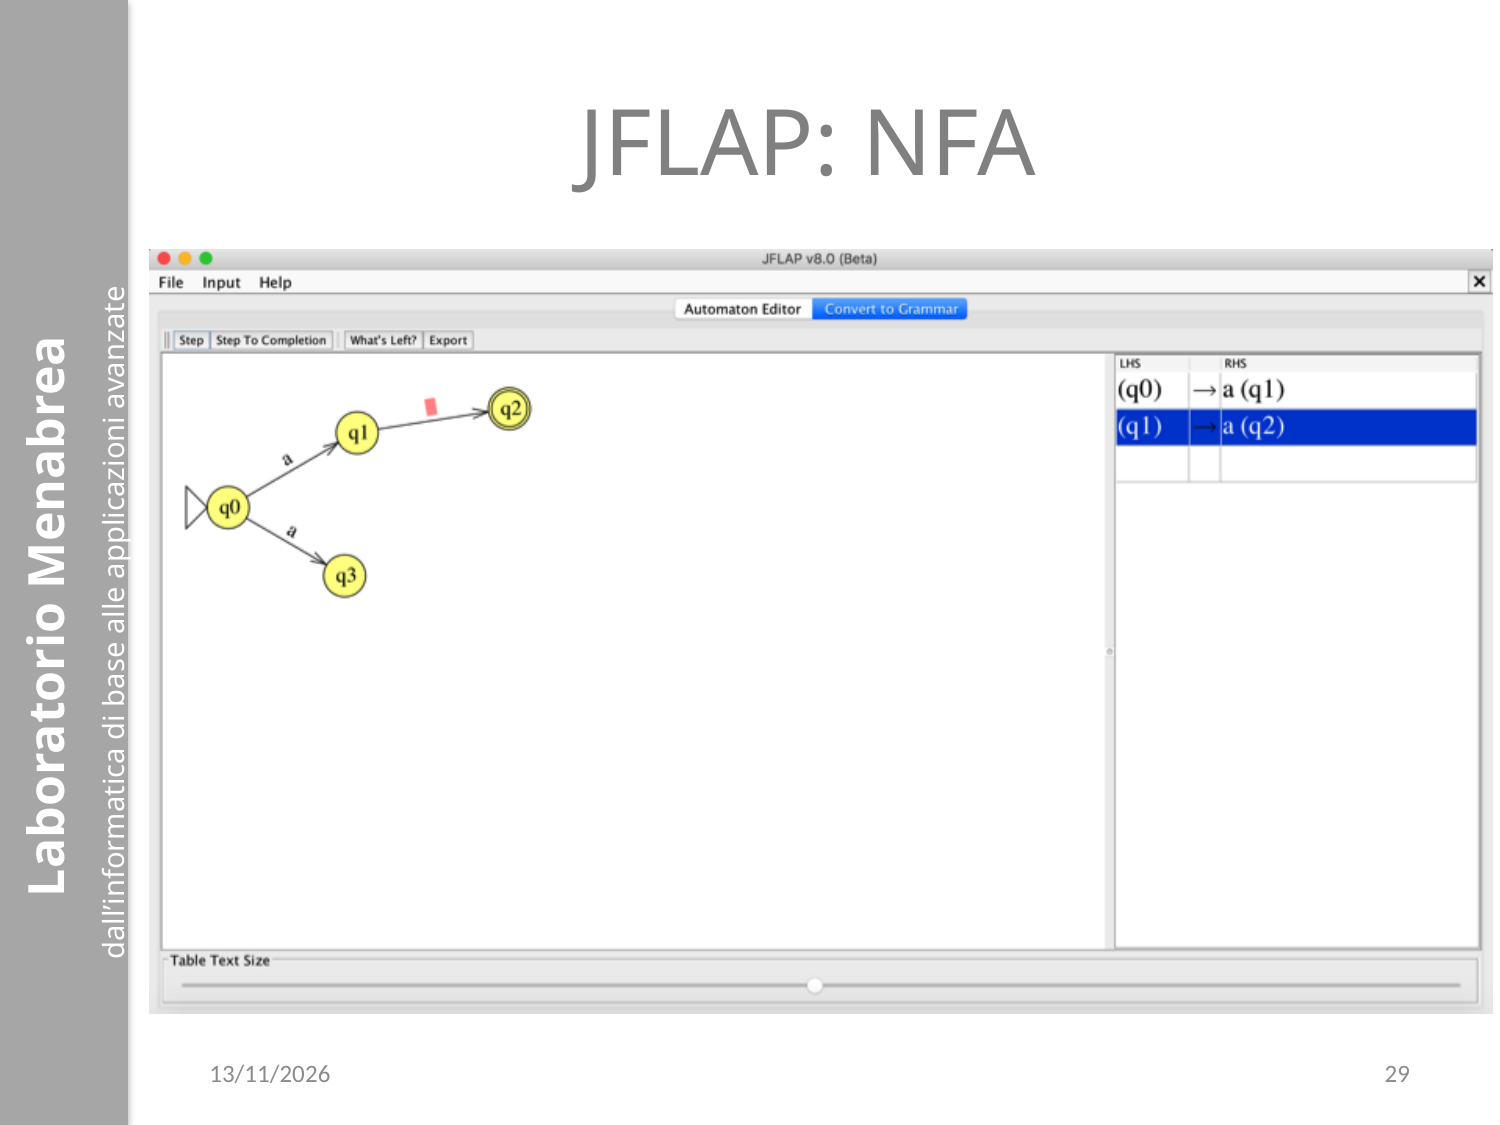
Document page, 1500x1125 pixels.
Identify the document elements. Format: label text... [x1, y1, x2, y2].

slide_number 29 [1074, 1042, 1425, 1103]
picture [149, 249, 1493, 1014]
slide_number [194, 1042, 545, 1103]
title JFLAP: NFA [191, 45, 1425, 233]
